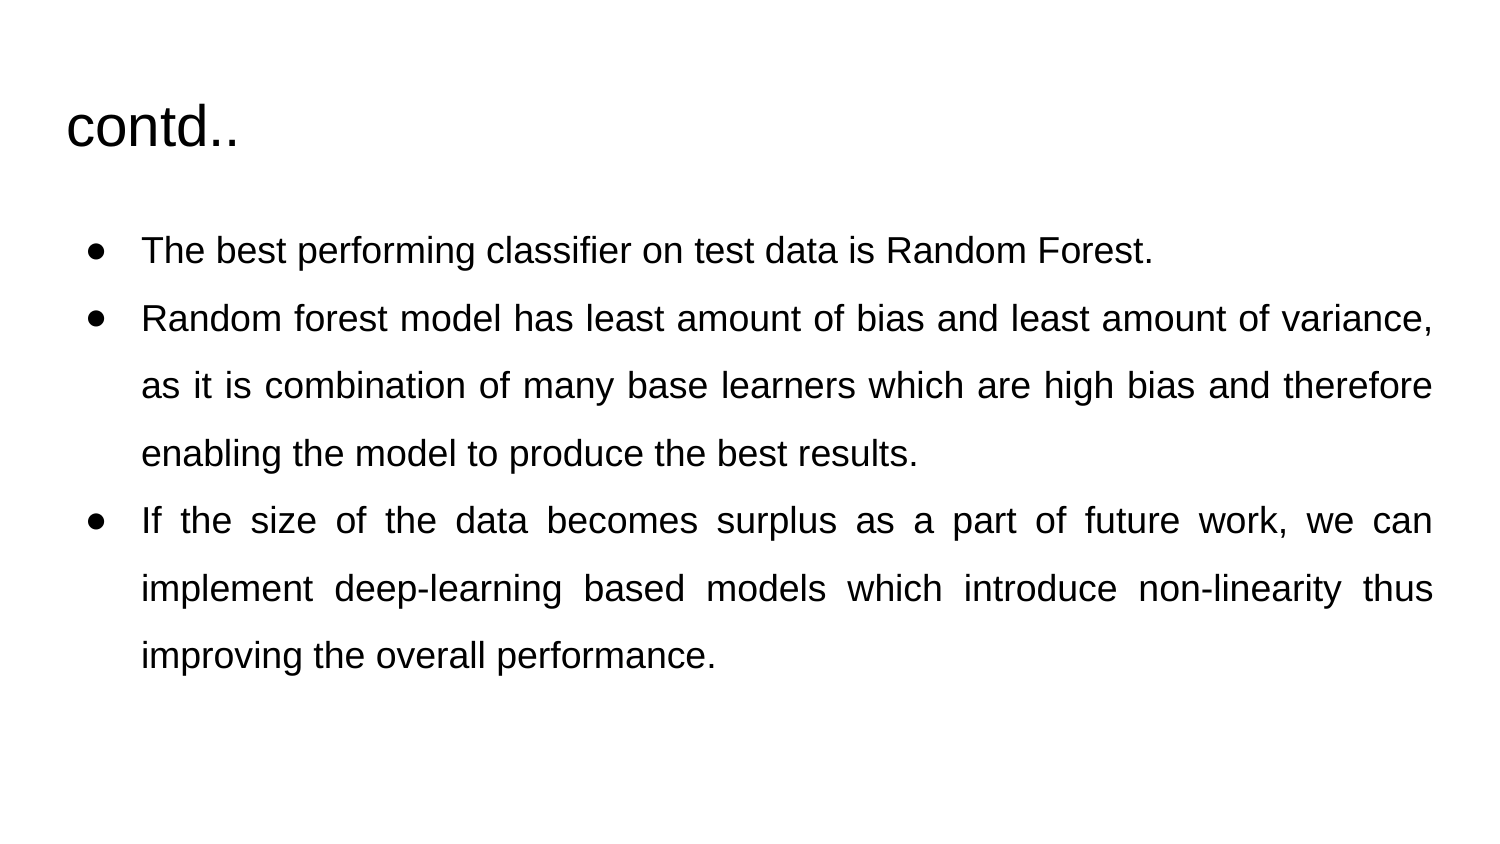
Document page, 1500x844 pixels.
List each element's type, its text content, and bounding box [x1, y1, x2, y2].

list The best performing classifier on test data is Random Forest. Random forest model has least amount of bias and least amount of variance, as it is combination of many base learners which are high bias and therefore enabling the model to produce the best results. If the size of the data becomes surplus as a part of future work, we can implement deep-learning based models which introduce non-linearity thus improving the overall performance. [51, 189, 1449, 750]
title contd.. [51, 72, 1449, 167]
